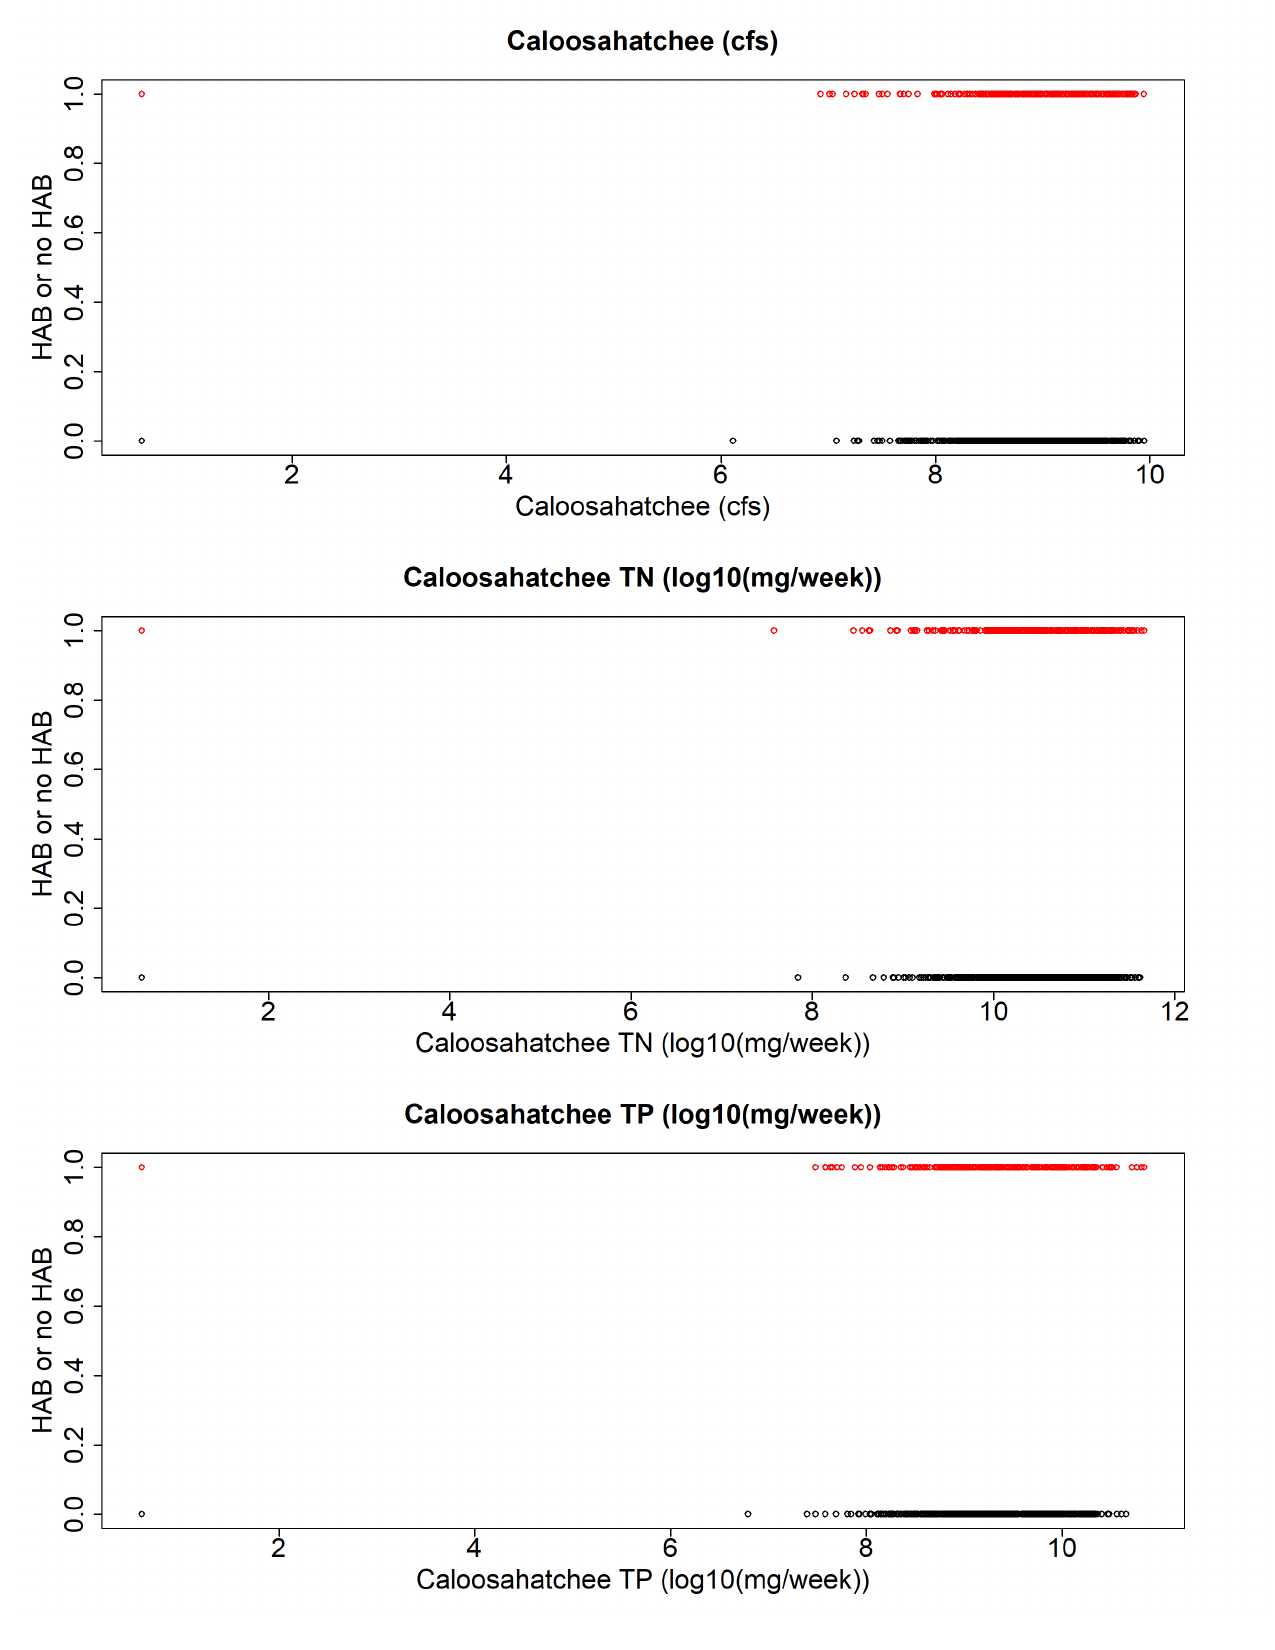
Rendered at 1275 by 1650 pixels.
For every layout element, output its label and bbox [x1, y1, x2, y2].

list [21, 0, 1265, 1609]
